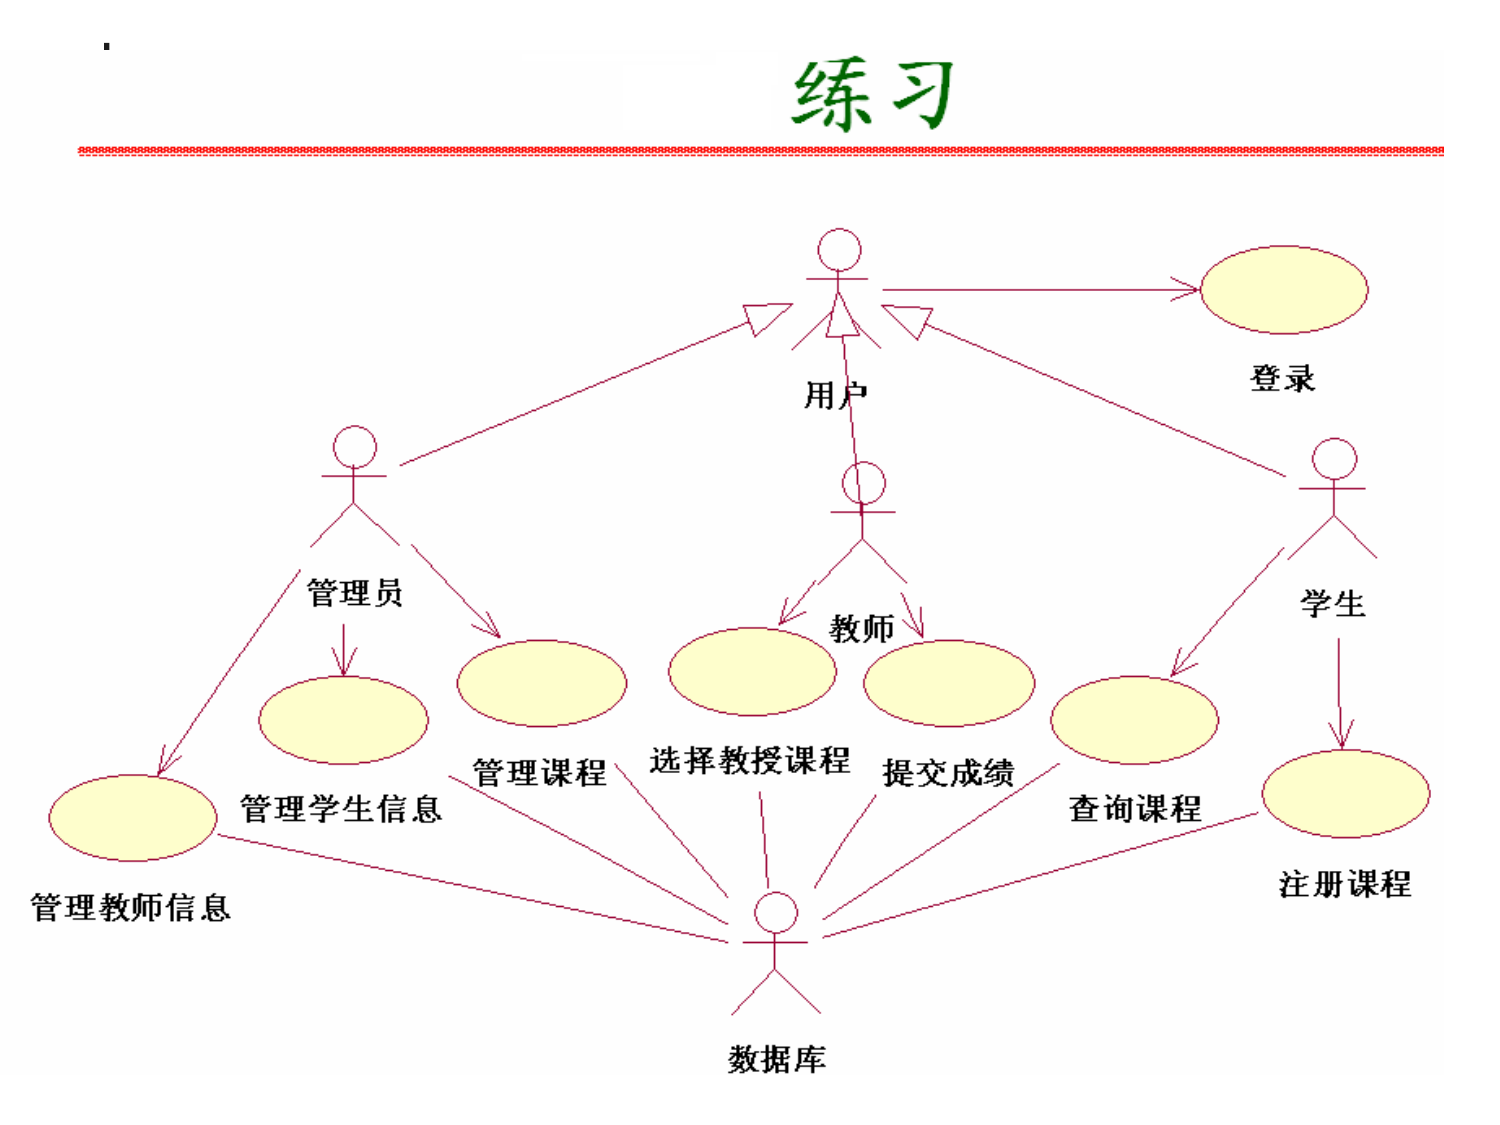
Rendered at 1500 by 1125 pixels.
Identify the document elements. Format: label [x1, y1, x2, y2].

picture [0, 50, 1444, 1075]
